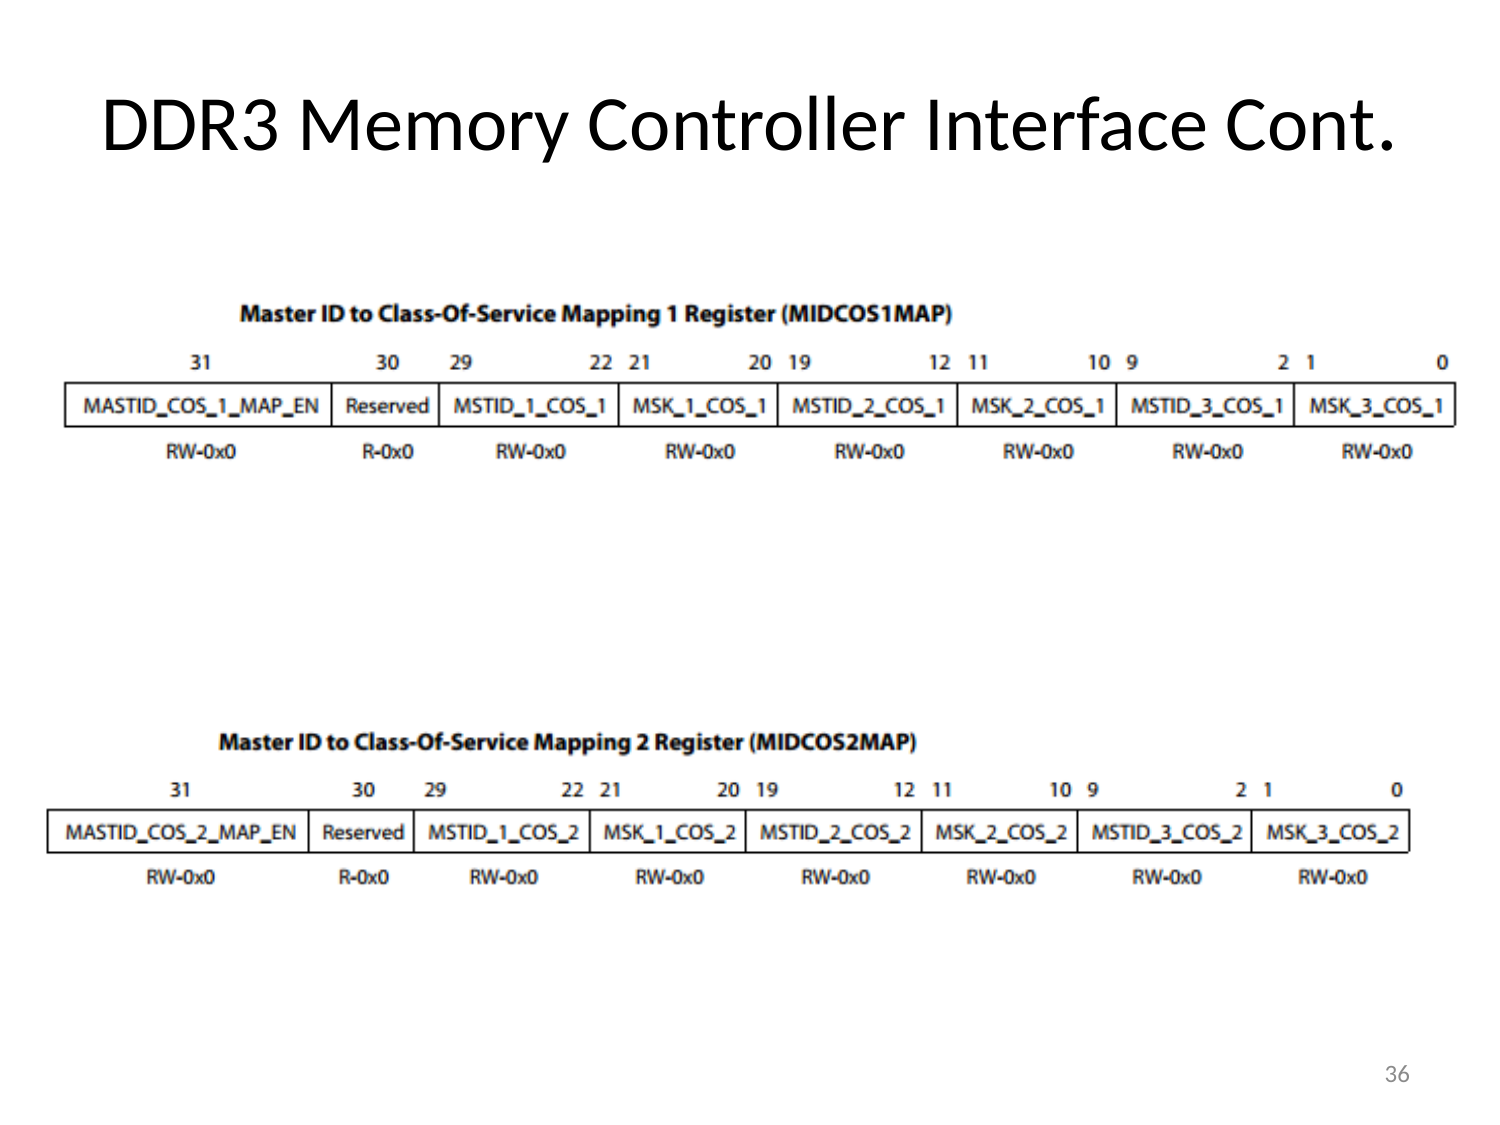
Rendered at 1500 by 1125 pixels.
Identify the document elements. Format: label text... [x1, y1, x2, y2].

title DDR3 Memory Controller Interface Cont. [75, 45, 1425, 188]
picture [44, 287, 1500, 482]
picture [37, 719, 1429, 913]
slide_number 36 [1074, 1042, 1425, 1103]
